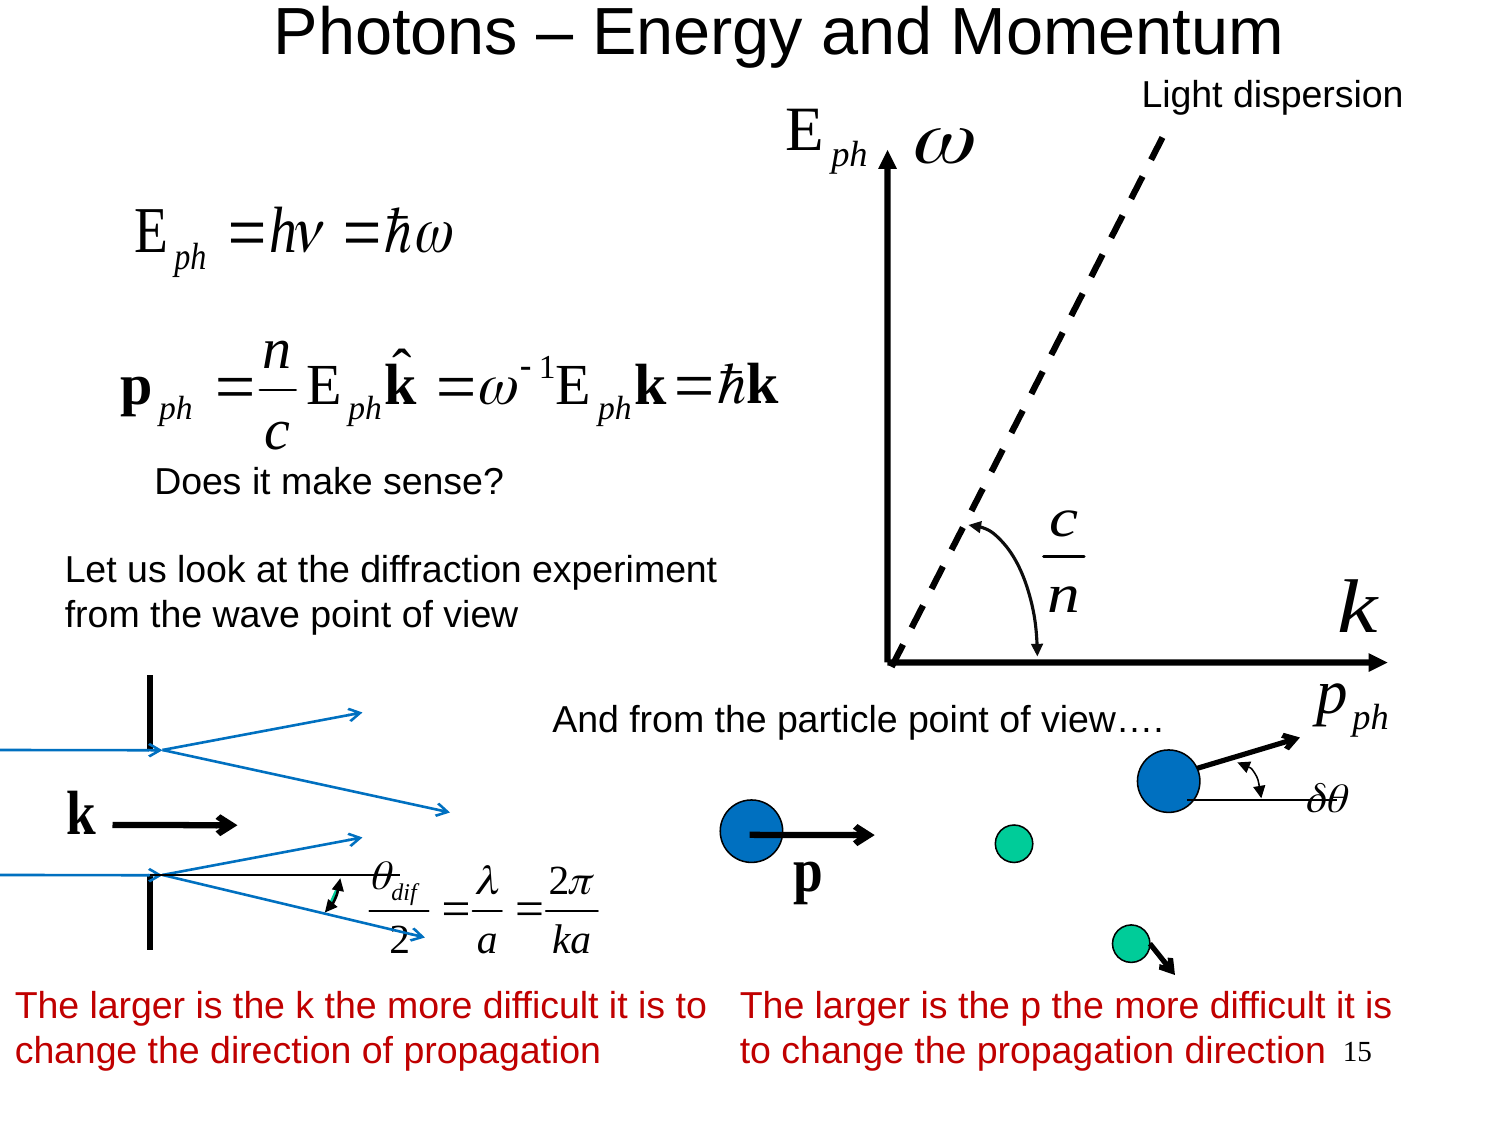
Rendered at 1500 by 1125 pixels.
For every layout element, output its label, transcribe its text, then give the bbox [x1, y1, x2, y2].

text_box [362, 848, 609, 963]
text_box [1299, 649, 1400, 751]
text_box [887, 62, 1421, 788]
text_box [719, 799, 1033, 918]
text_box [112, 312, 680, 463]
text_box Let us look at the diffraction experiment from the wave point of view [49, 537, 800, 643]
text_box Does it make sense? [139, 472, 519, 510]
text_box The larger is the k the more difficult it is to change the direction of propagation [0, 973, 725, 1079]
text_box The larger is the p the more difficult it is to change the propagation direction [725, 973, 1438, 1079]
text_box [60, 777, 238, 846]
text_box Photons – Energy and Momentum [259, 0, 1300, 75]
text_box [124, 187, 463, 292]
slide_number 15 [1074, 1024, 1388, 1101]
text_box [0, 674, 451, 951]
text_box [662, 349, 794, 414]
text_box And from the particle point of view…. [537, 687, 882, 748]
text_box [1112, 737, 1360, 976]
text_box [774, 87, 881, 188]
